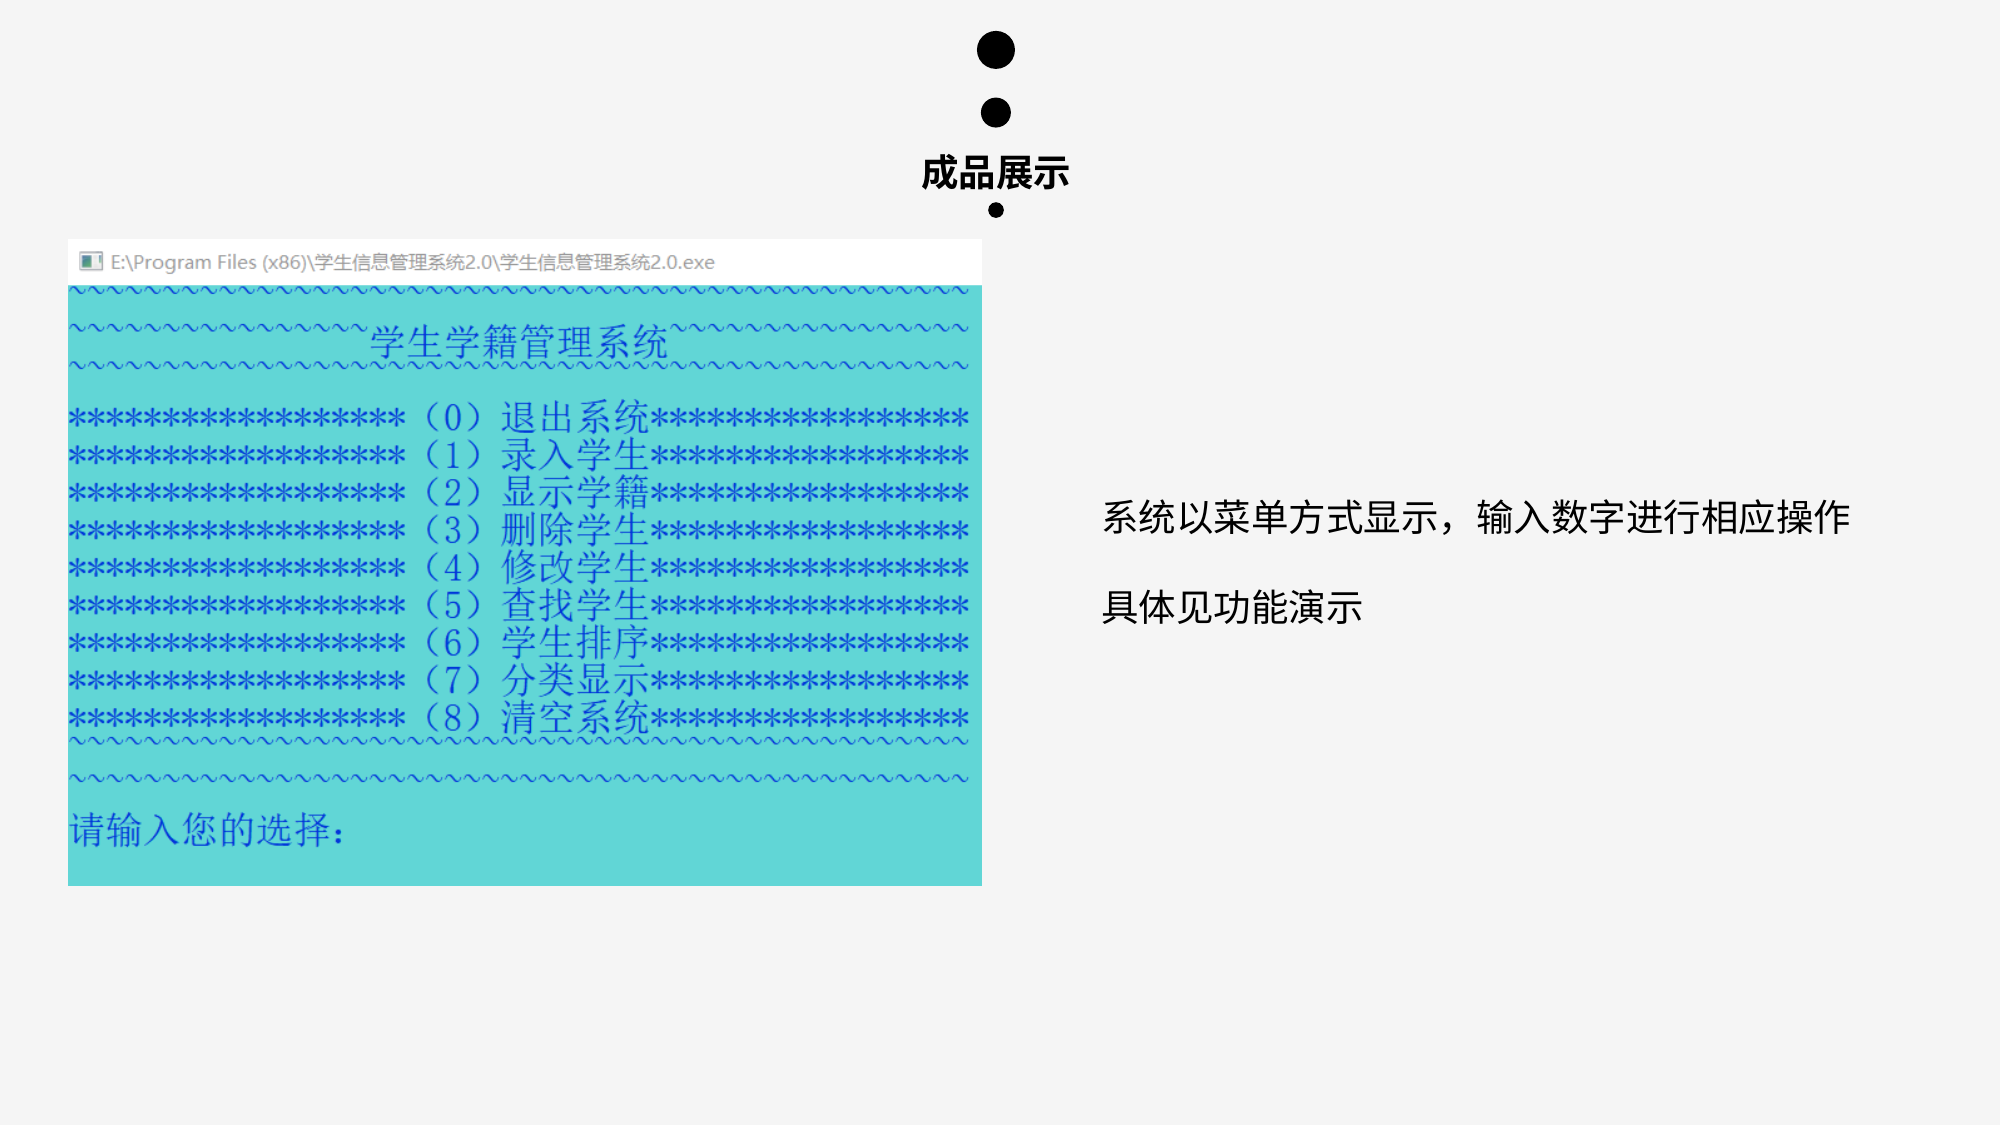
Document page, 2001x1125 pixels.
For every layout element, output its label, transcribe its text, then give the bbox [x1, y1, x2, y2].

picture [68, 239, 982, 886]
text_box 系统以菜单方式显示，输入数字进行相应操作 具体见功能演示 [1086, 486, 1866, 637]
text_box [987, 202, 1005, 219]
text_box 成品展示 [906, 141, 1086, 202]
text_box [975, 29, 1017, 70]
text_box [979, 96, 1012, 129]
